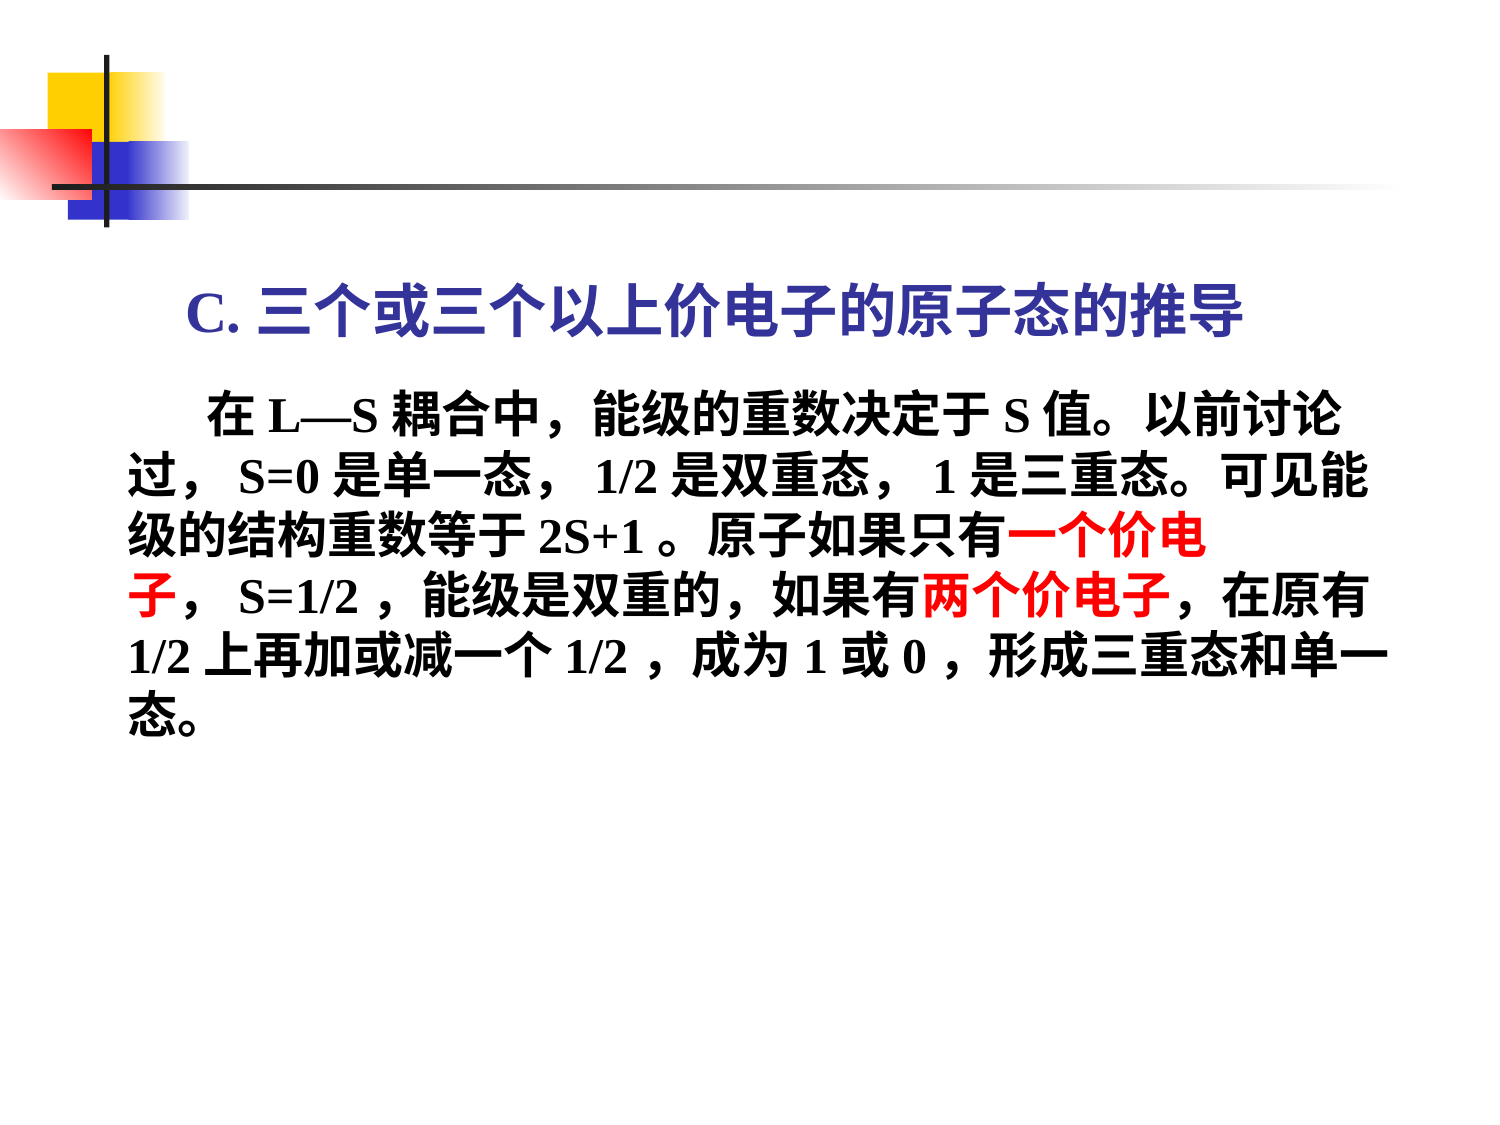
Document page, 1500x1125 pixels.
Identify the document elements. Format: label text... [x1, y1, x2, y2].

text_box C.三个或三个以上价电子的原子态的推导 在L—S耦合中，能级的重数决定于S值。以前讨论过，S=0是单一态，1/2是双重态，1是三重态。可见能级的结构重数等于2S+1。原子如果只有一个价电子，S=1/2，能级是双重的，如果有两个价电子，在原有1/2上再加或减一个1/2，成为1或0，形成三重态和单一态。 [112, 267, 1424, 751]
